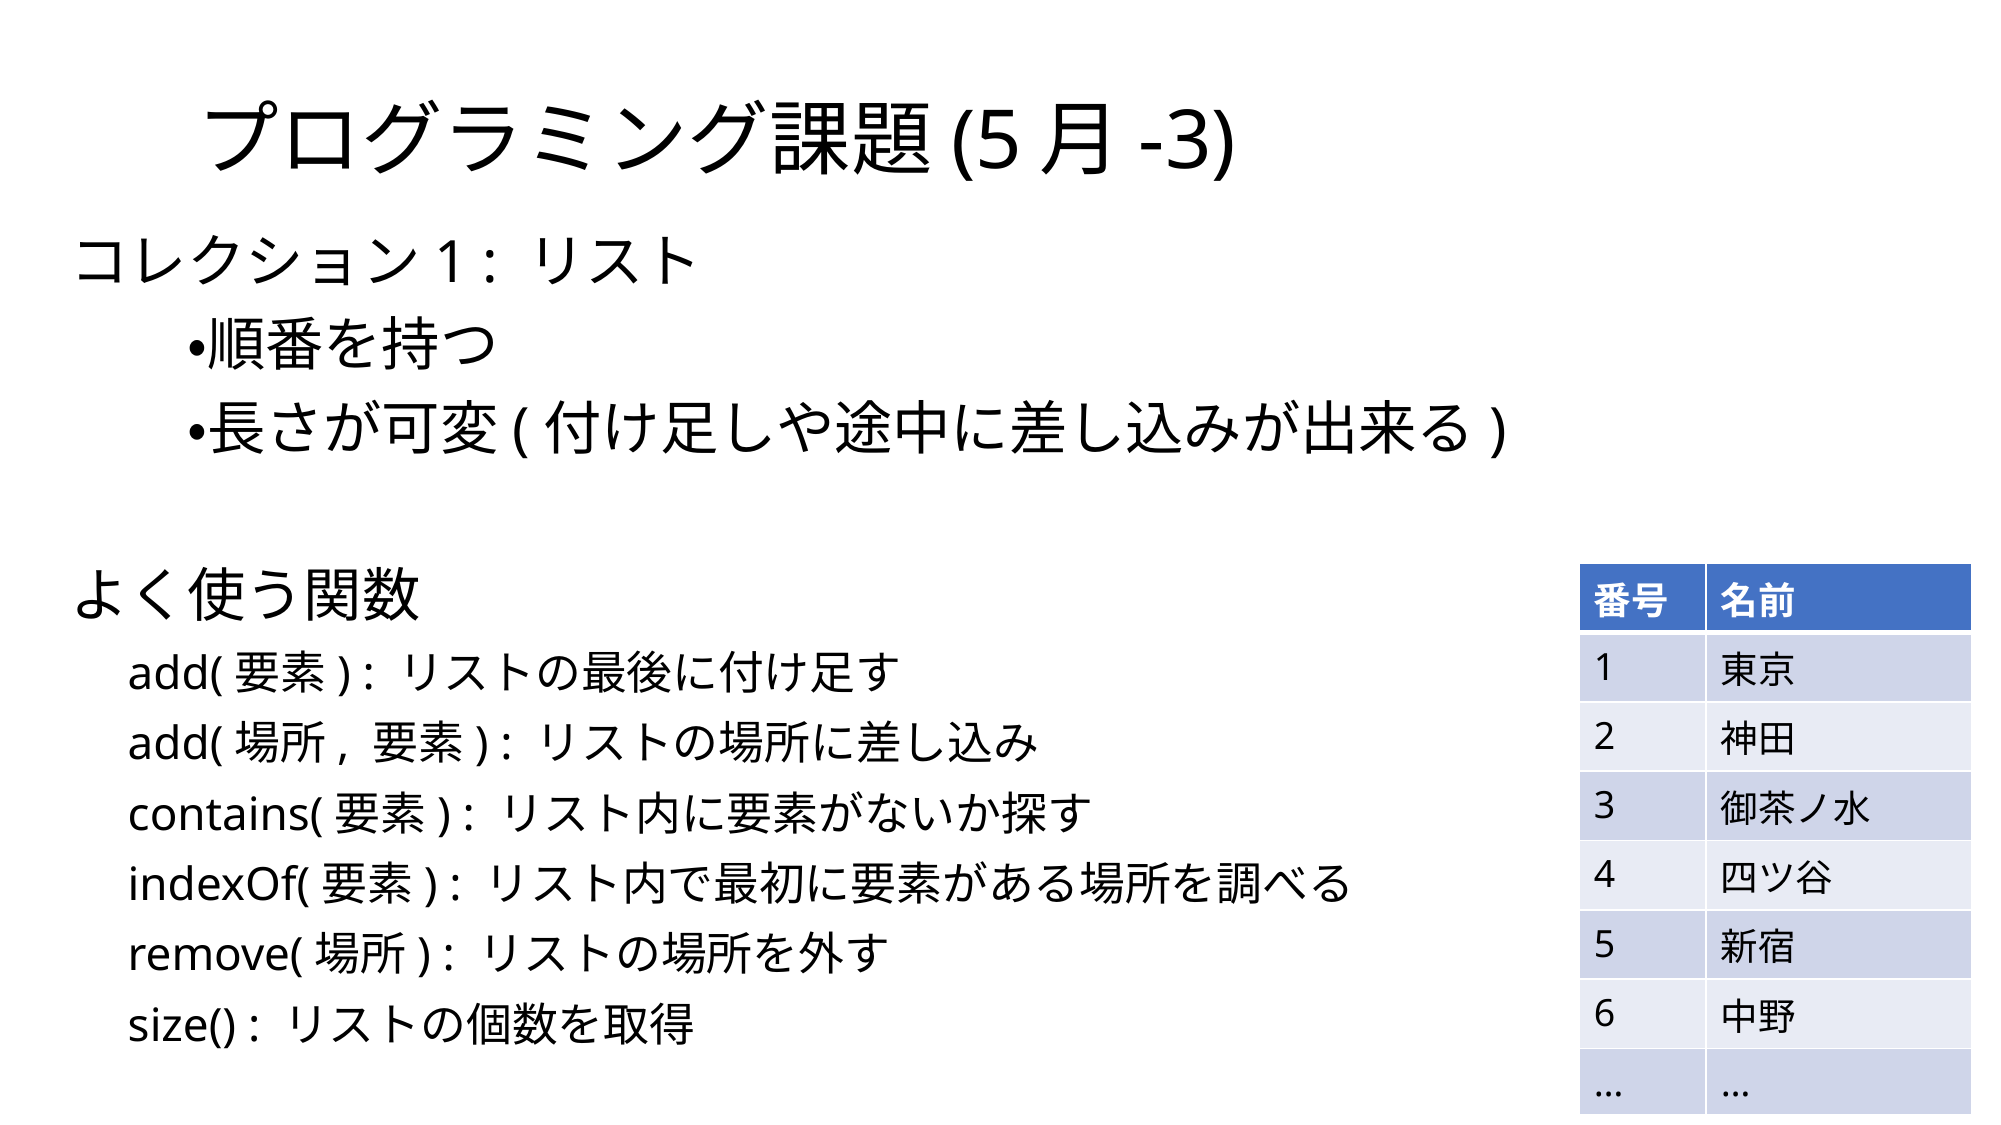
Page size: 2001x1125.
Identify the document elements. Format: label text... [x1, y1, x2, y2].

table_cell 1 [1580, 635, 1705, 701]
table_cell … [1707, 1049, 1971, 1114]
table_header 番号 [1580, 564, 1705, 630]
table_cell 4 [1580, 841, 1705, 909]
table_cell … [1580, 1049, 1705, 1114]
table_cell 東京 [1707, 635, 1971, 701]
table_cell 2 [1580, 703, 1705, 770]
table_cell 3 [1580, 772, 1705, 840]
list コレクション1 : リスト ・順番を持つ ・長さが可変(付け足しや途中に差し込みが出来る) よく使う関数 add(要素) : リストの最後に付け足す add(場所, 要素) : リストの場所に差し込み contains(要素) : リスト内に要素がないか探す indexOf(要素) : リスト内で最初に要素がある場所を調べる remove(場所) : リストの場所を外す size() : リストの個数を取得 [55, 224, 1973, 1099]
table_cell 5 [1580, 911, 1705, 978]
table_cell 中野 [1707, 980, 1971, 1048]
table_cell 御茶ノ水 [1707, 772, 1971, 840]
table_cell 新宿 [1707, 911, 1971, 978]
table_cell 四ツ谷 [1707, 841, 1971, 909]
title プログラミング課題(5月-3) [183, 90, 1851, 194]
table_header 名前 [1707, 564, 1971, 630]
table_cell 6 [1580, 980, 1705, 1048]
table_cell 神田 [1707, 703, 1971, 770]
